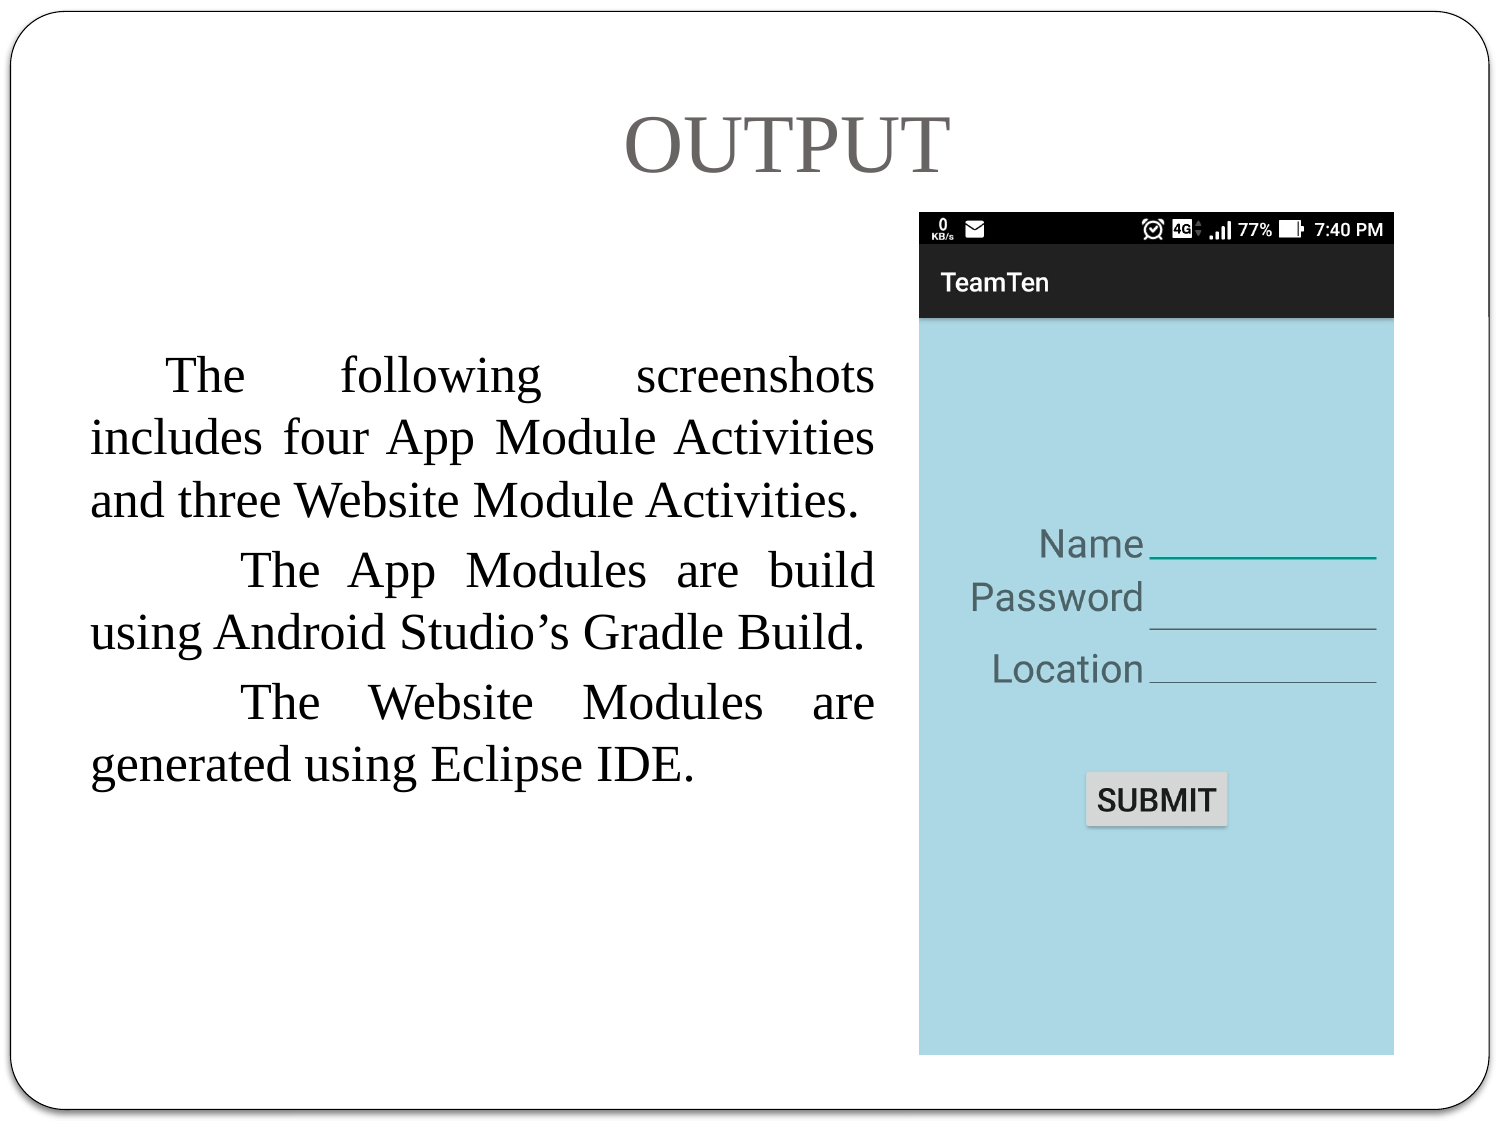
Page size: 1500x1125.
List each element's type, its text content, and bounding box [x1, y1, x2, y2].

list The following screenshots includes four App Module Activities and three Website Module Activities. The App Modules are build using Android Studio’s Gradle Build. The Website Modules are generated using Eclipse IDE. [75, 262, 891, 1005]
picture [919, 212, 1394, 1056]
title OUTPUT [150, 45, 1425, 233]
